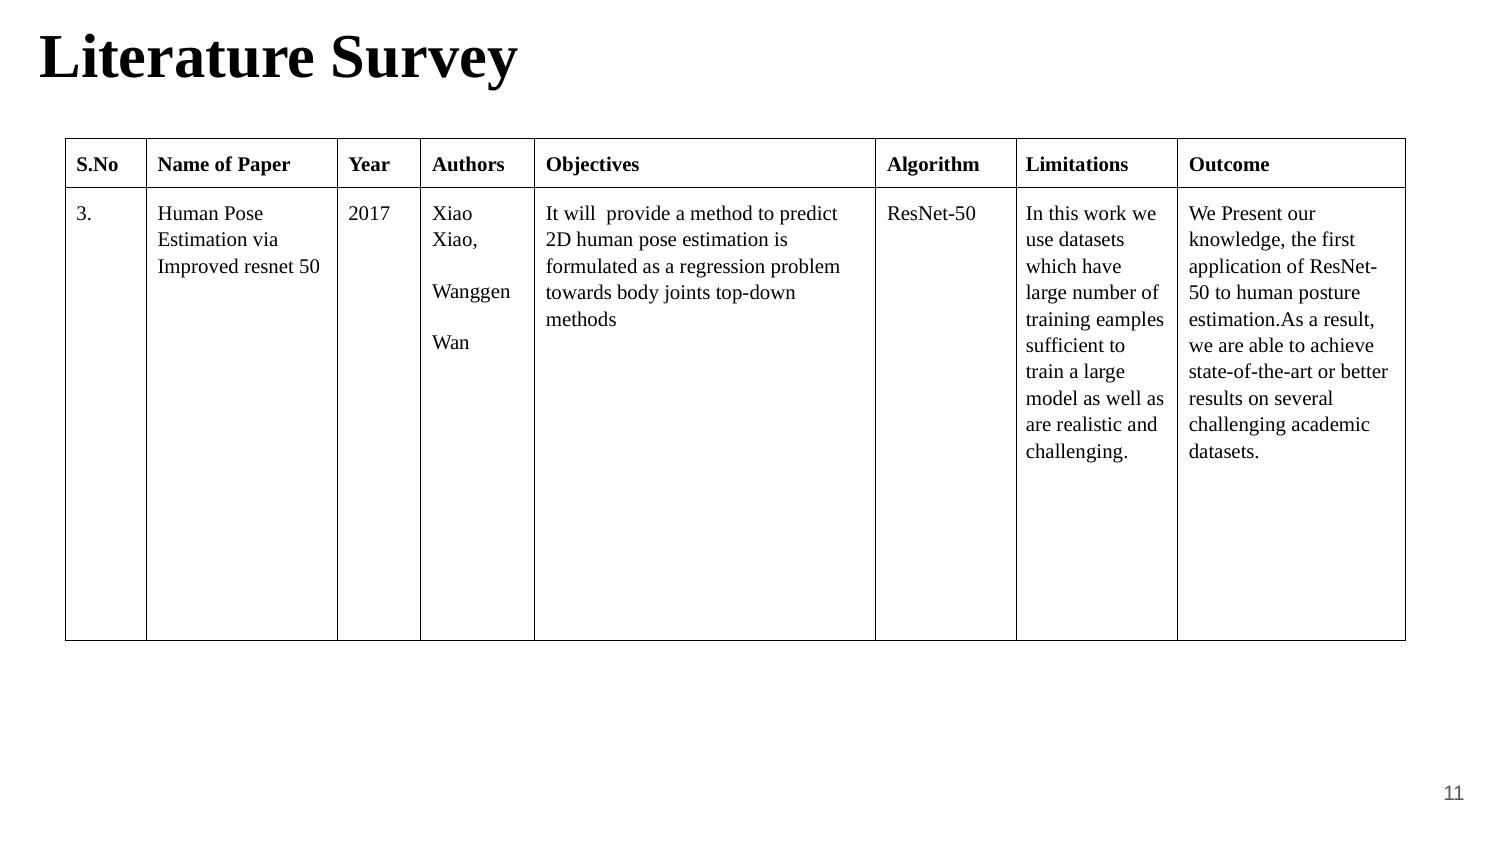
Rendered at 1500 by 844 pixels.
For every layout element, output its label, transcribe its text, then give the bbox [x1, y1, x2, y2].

table_header Limitations [1017, 139, 1177, 187]
text_box Literature Survey [24, 0, 1476, 105]
table_cell 2017 [338, 188, 420, 640]
table_cell In this work we use datasets which have large number of training eamples sufficient to train a large model as well as are realistic and challenging. [1017, 188, 1177, 640]
table_cell Xiao Xiao, Wanggen Wan [421, 188, 534, 640]
table_cell ResNet-50 [876, 188, 1016, 640]
table_cell We Present our knowledge, the first application of ResNet-50 to human posture estimation.As a result, we are able to achieve state-of-the-art or better results on several challenging academic datasets. [1178, 188, 1405, 640]
table_header Algorithm [876, 139, 1016, 187]
table_header Outcome [1178, 139, 1405, 187]
table_cell Human Pose Estimation via Improved resnet 50 [147, 188, 337, 640]
table_cell It will provide a method to predict 2D human pose estimation is formulated as a regression problem towards body joints top-down methods [535, 188, 875, 640]
table_header Authors [421, 139, 534, 187]
slide_number 11 [1389, 764, 1480, 830]
table_header Name of Paper [147, 139, 337, 187]
table_header S.No [66, 139, 146, 187]
table_cell 3. [66, 188, 146, 640]
table_header Year [338, 139, 420, 187]
table_header Objectives [535, 139, 875, 187]
